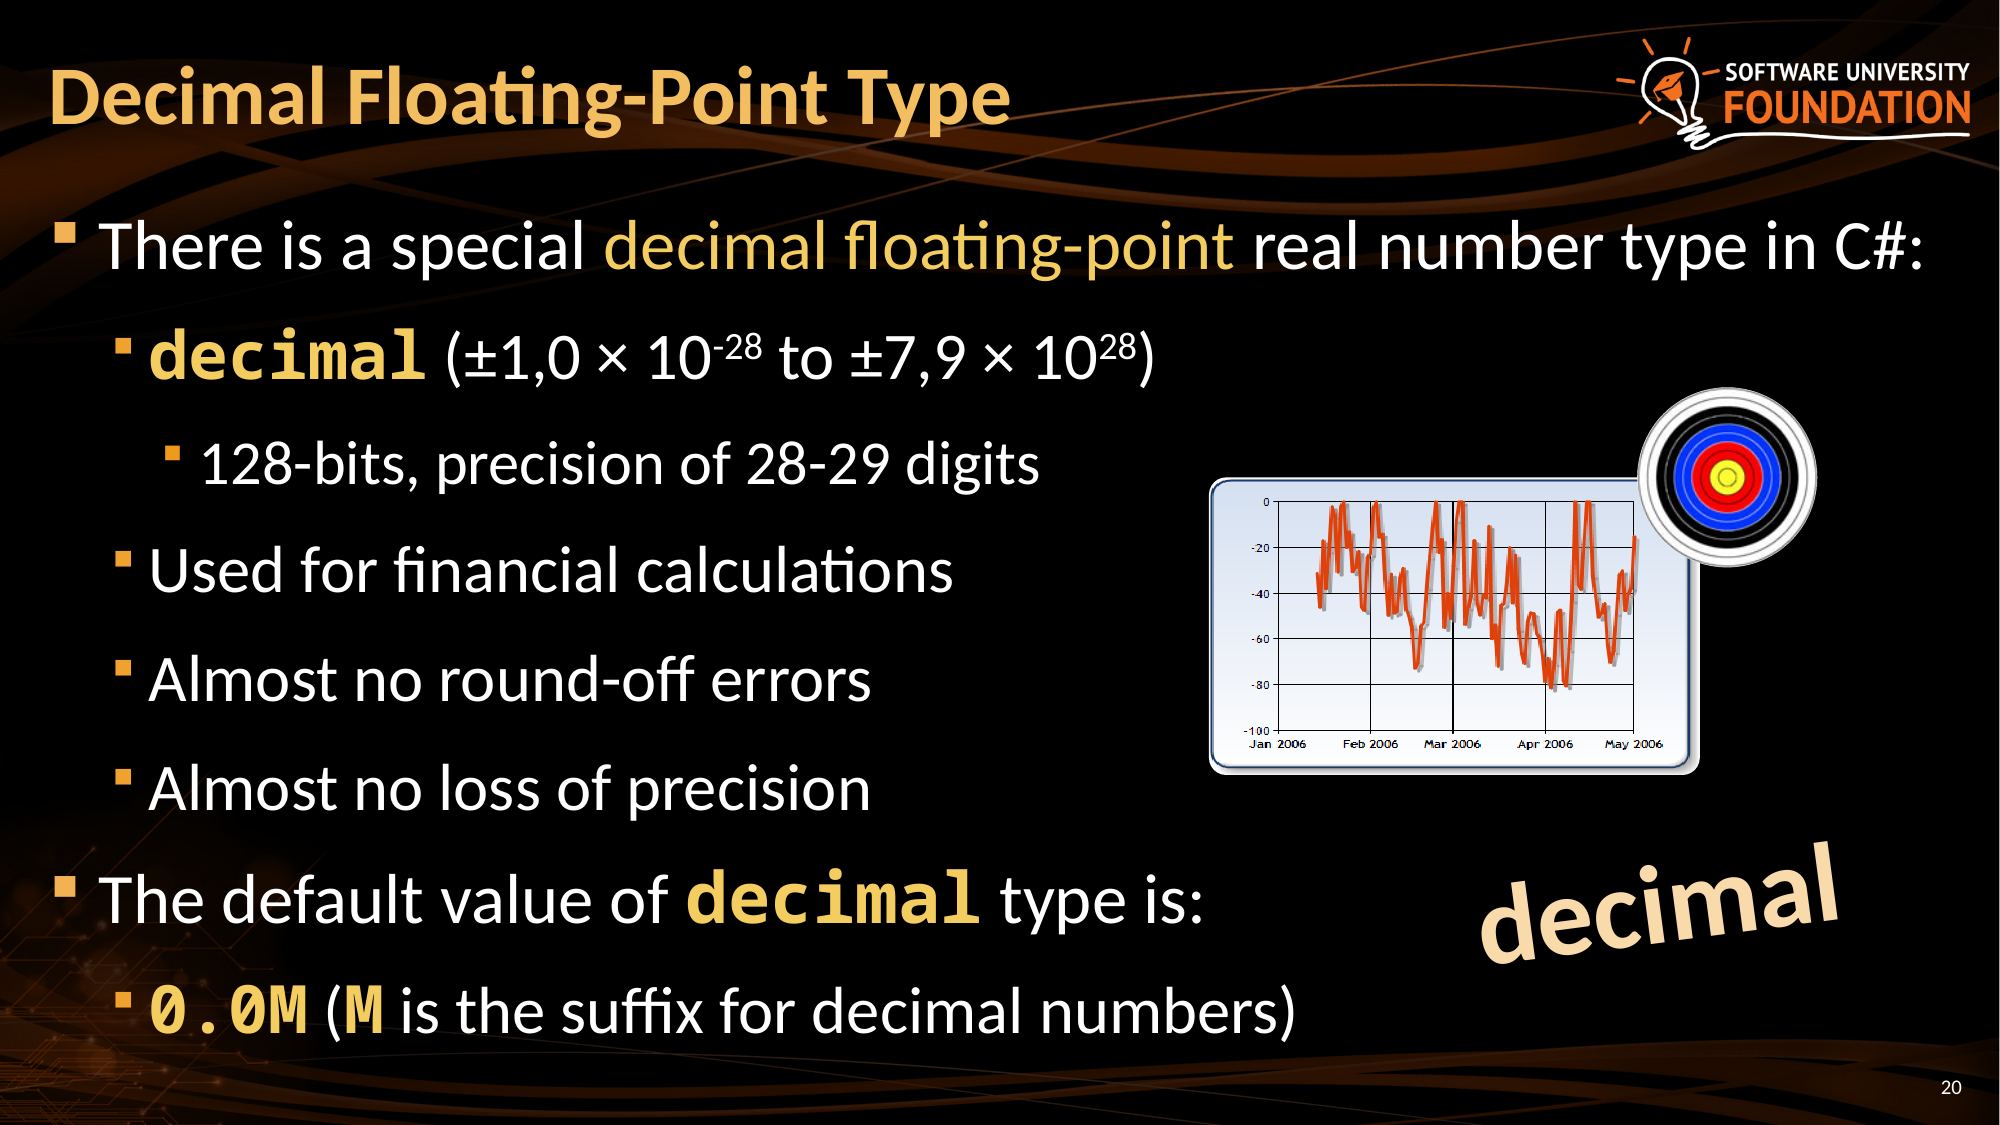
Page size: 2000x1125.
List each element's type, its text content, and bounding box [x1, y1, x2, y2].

text_box decimal [1451, 797, 1865, 999]
picture [0, 0, 2000, 1125]
title Decimal Floating-Point Type [30, 6, 1602, 189]
list There is a special decimal floating-point real number type in C#: decimal (±1,0 × 10-28 to ±7,9 × 1028) 128-bits, precision of 28-29 digits Used for financial calculations Almost no round-off errors Almost no loss of precision The default value of decimal type is: 0.0M (M is the suffix for decimal numbers) [31, 188, 1968, 1103]
